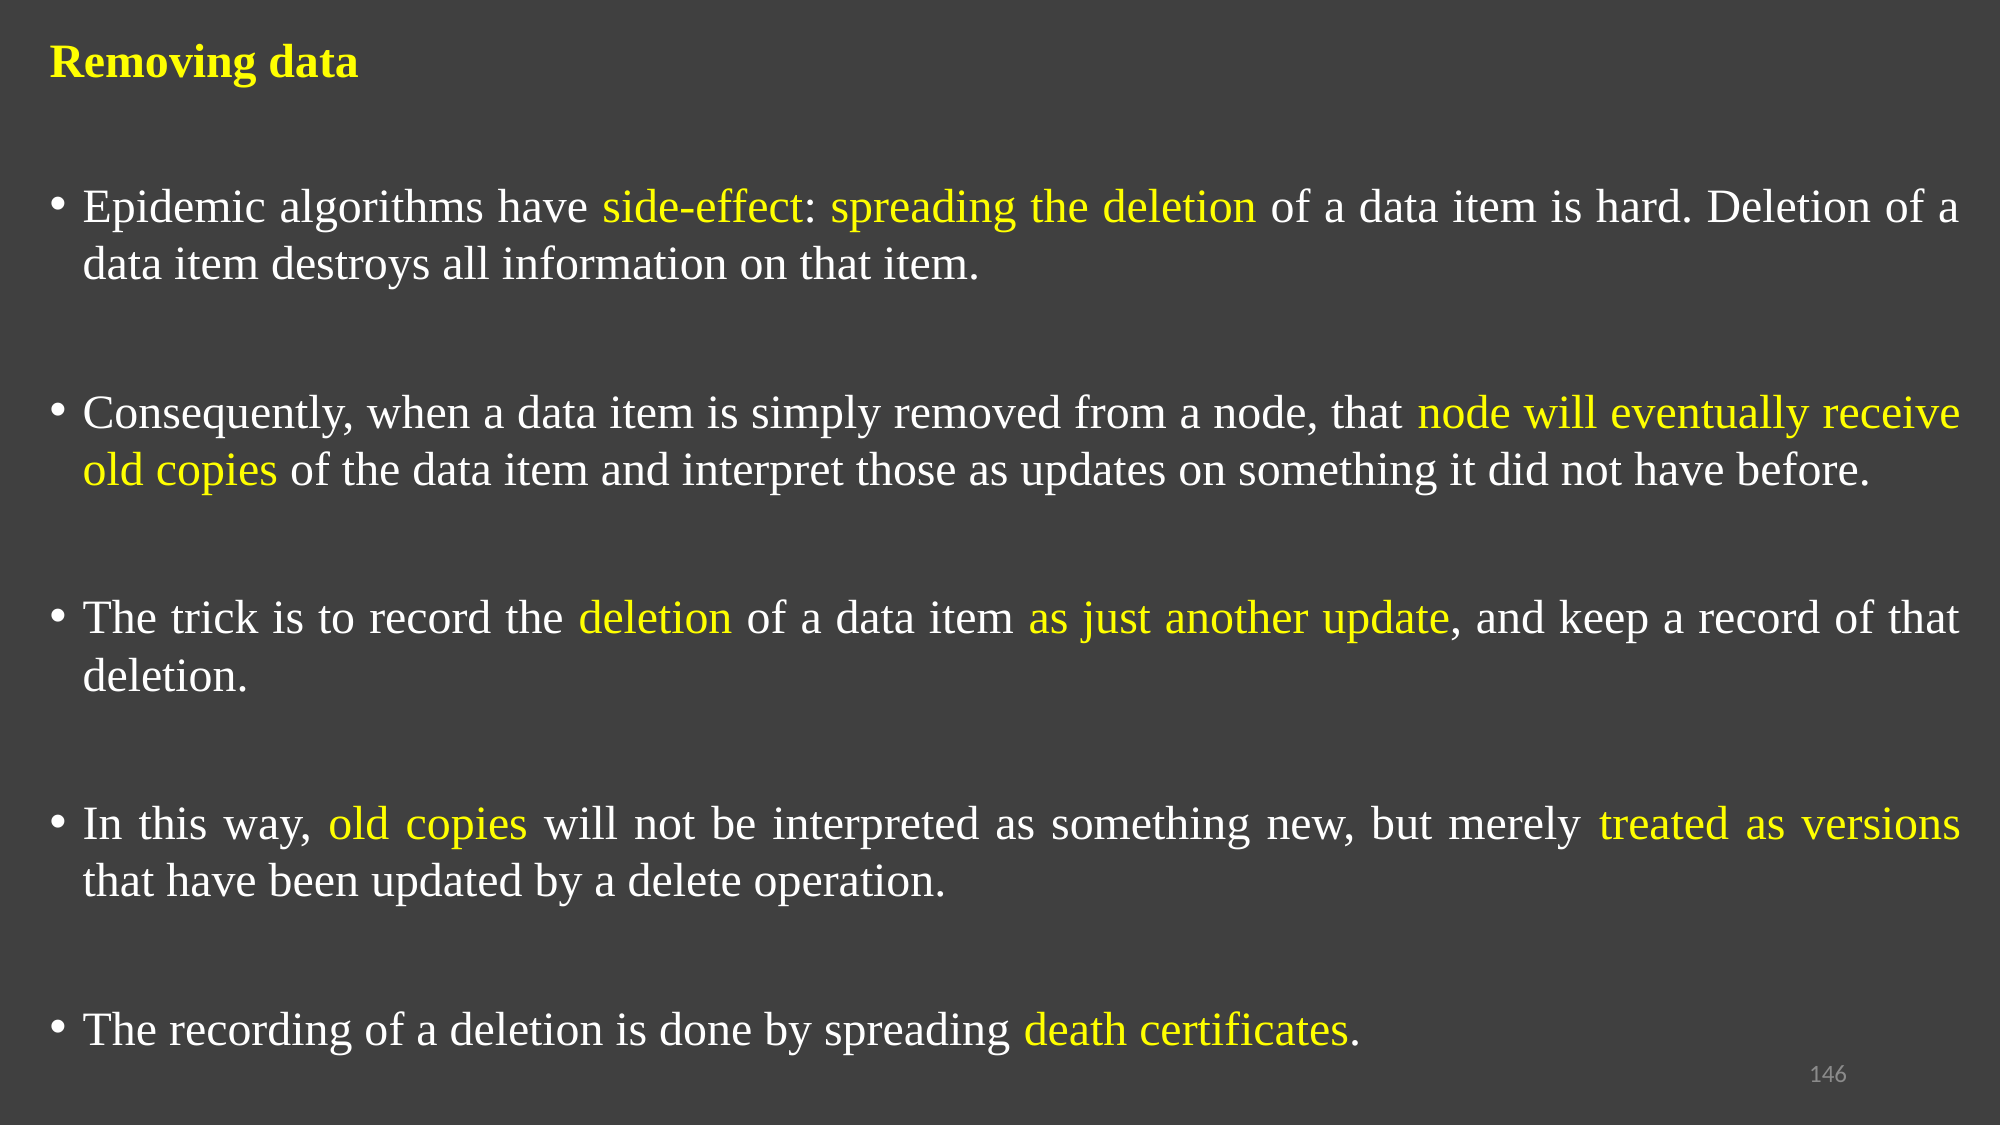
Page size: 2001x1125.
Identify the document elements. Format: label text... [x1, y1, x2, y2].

slide_number 146 [1412, 1042, 1863, 1103]
list Removing data Epidemic algorithms have side-effect: spreading the deletion of a data item is hard. Deletion of a data item destroys all information on that item. Consequently, when a data item is simply removed from a node, that node will eventually receive old copies of the data item and interpret those as updates on something it did not have before. The trick is to record the deletion of a data item as just another update, and keep a record of that deletion. In this way, old copies will not be interpreted as something new, but merely treated as versions that have been updated by a delete operation. The recording of a deletion is done by spreading death certificates. [34, 22, 1976, 1103]
